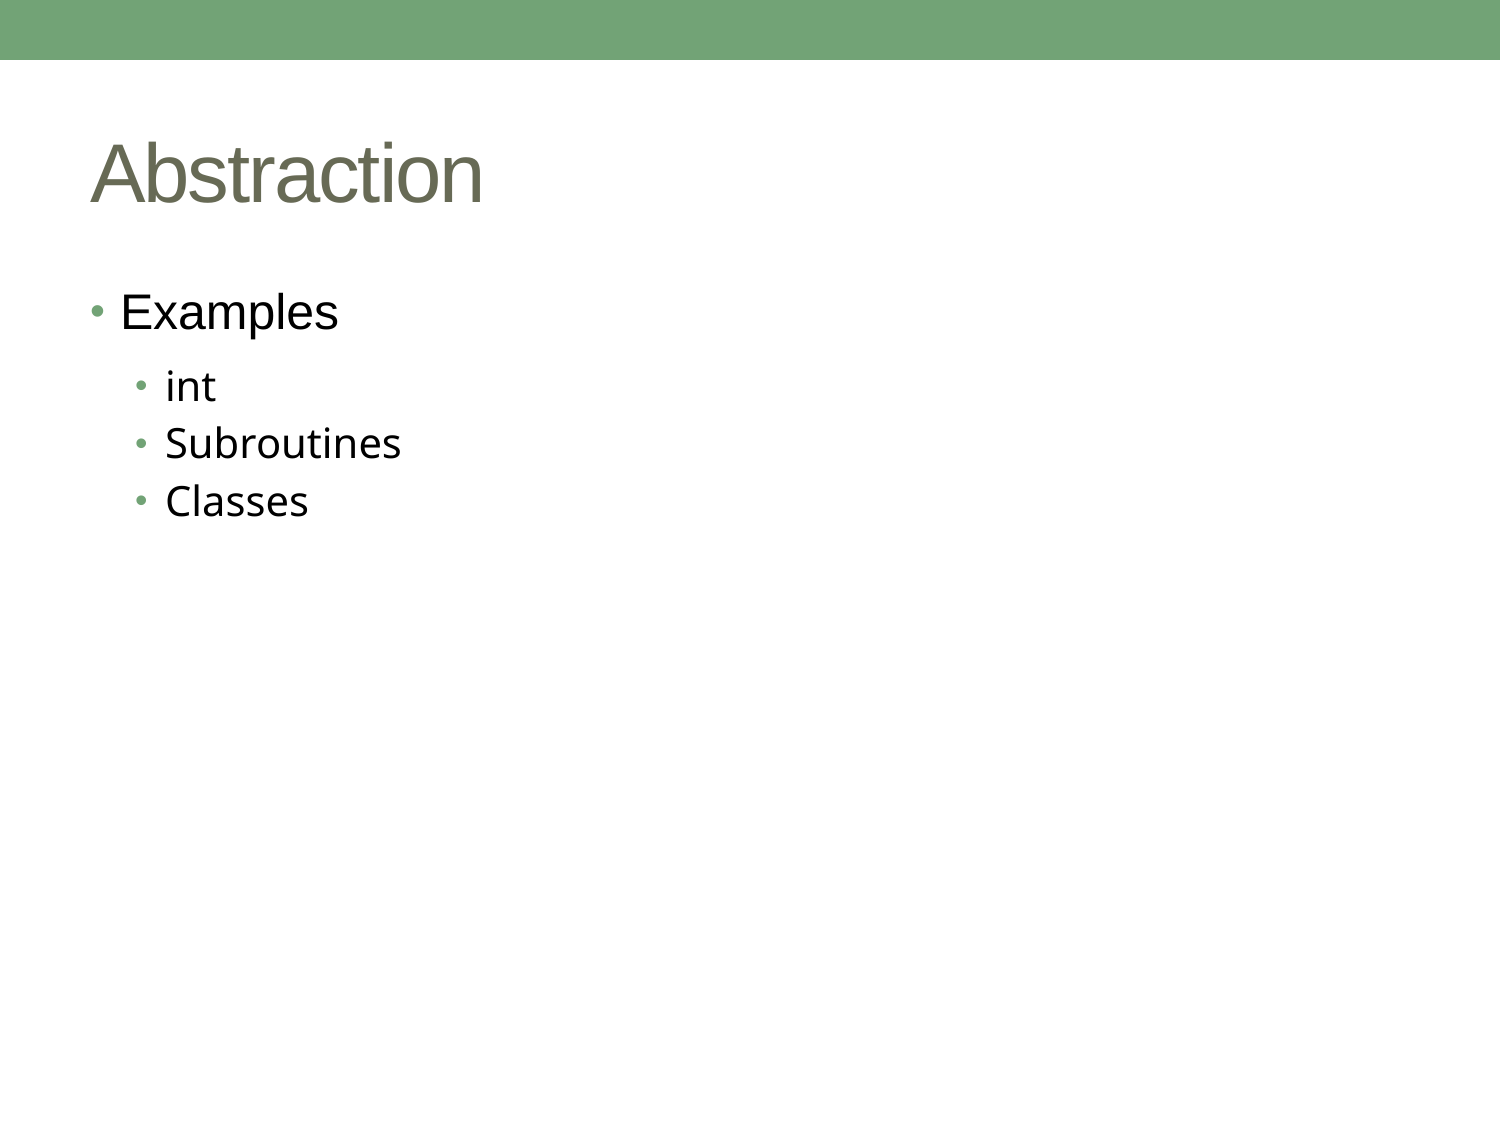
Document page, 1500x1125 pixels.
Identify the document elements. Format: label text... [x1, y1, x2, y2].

list Examples int Subroutines Classes [75, 278, 1425, 1079]
title Abstraction [75, 87, 1425, 250]
